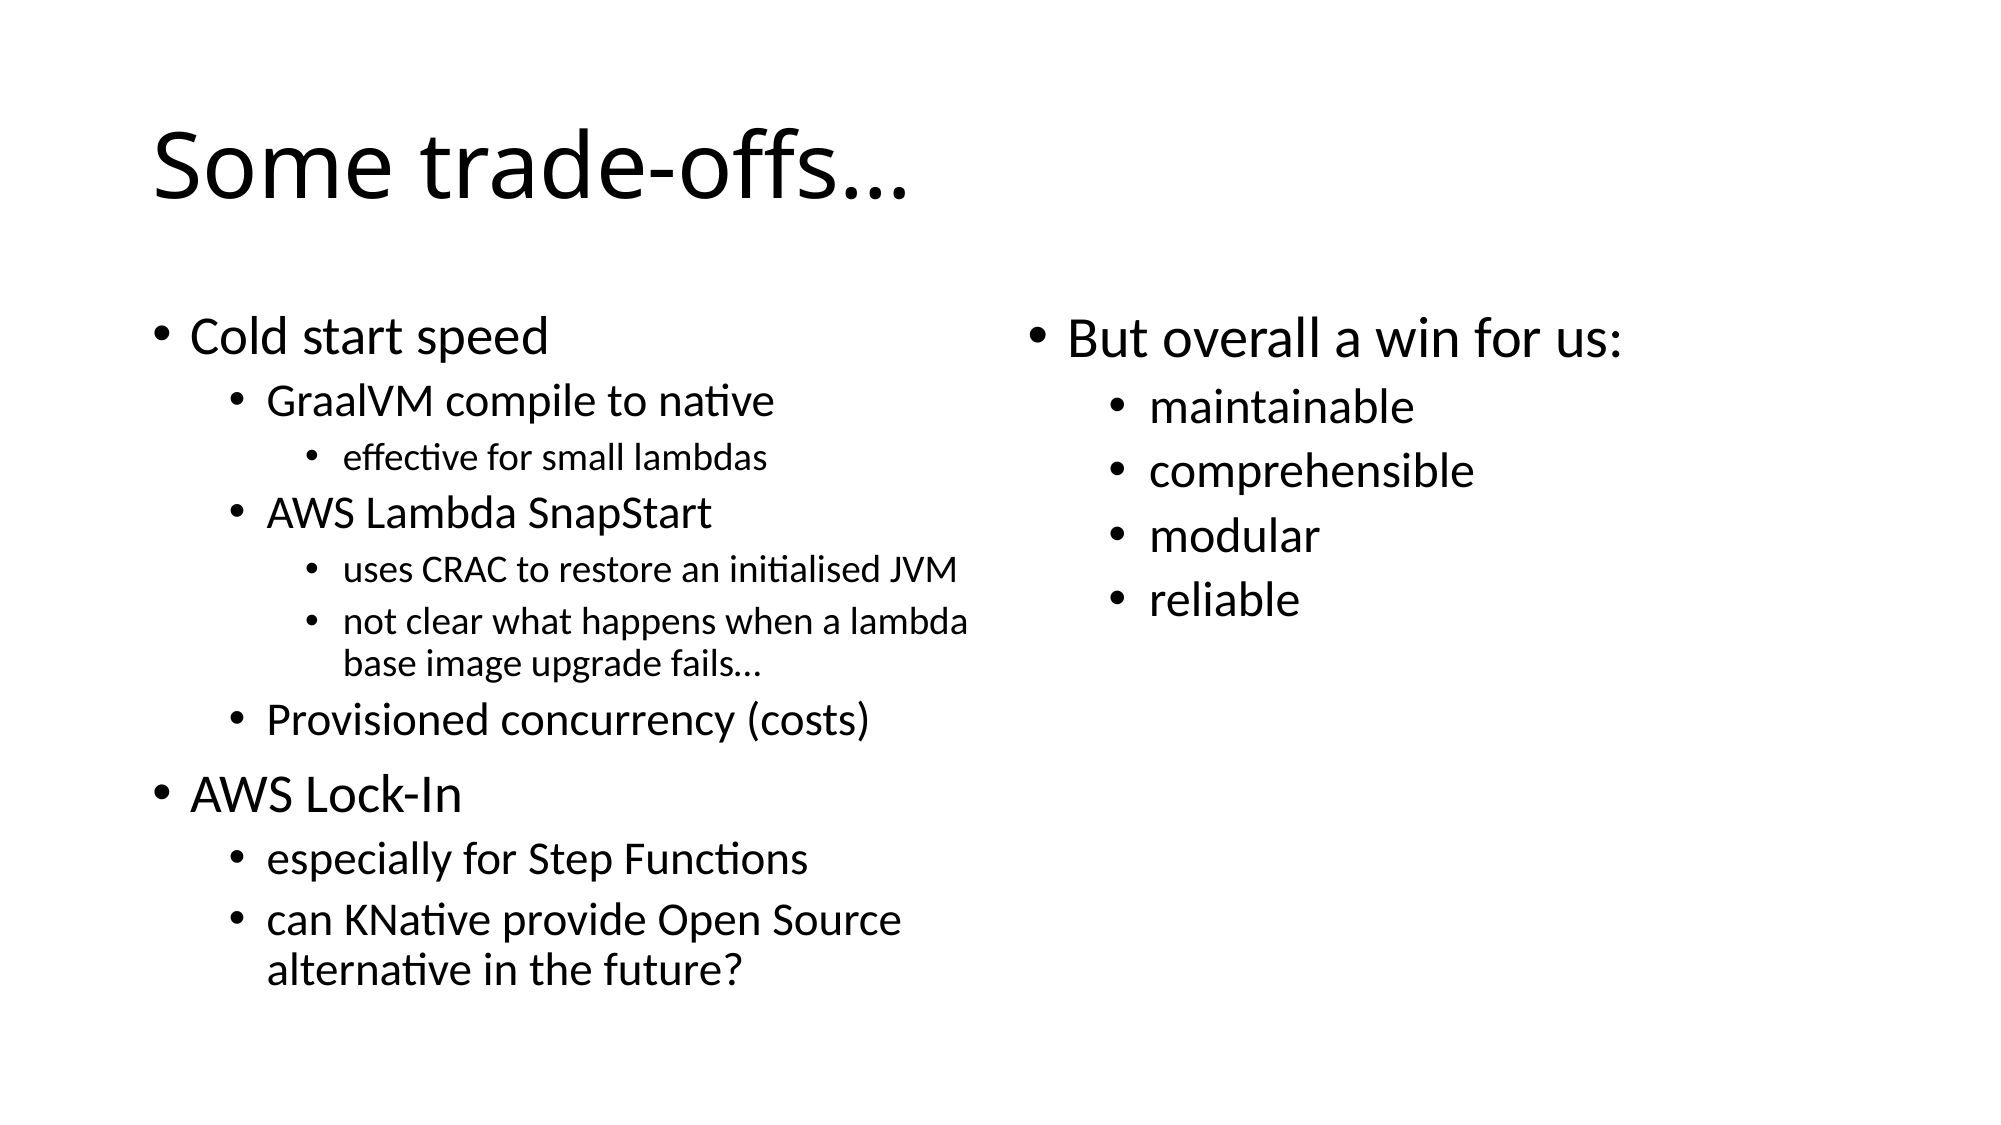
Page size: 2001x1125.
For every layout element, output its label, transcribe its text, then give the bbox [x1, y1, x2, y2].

title Some trade-offs… [137, 59, 1863, 278]
list But overall a win for us: maintainable comprehensible modular reliable [1012, 299, 1863, 1014]
list Cold start speed GraalVM compile to native effective for small lambdas AWS Lambda SnapStart uses CRAC to restore an initialised JVM not clear what happens when a lambda base image upgrade fails… Provisioned concurrency (costs) AWS Lock-In especially for Step Functions can KNative provide Open Source alternative in the future? [137, 299, 988, 1014]
